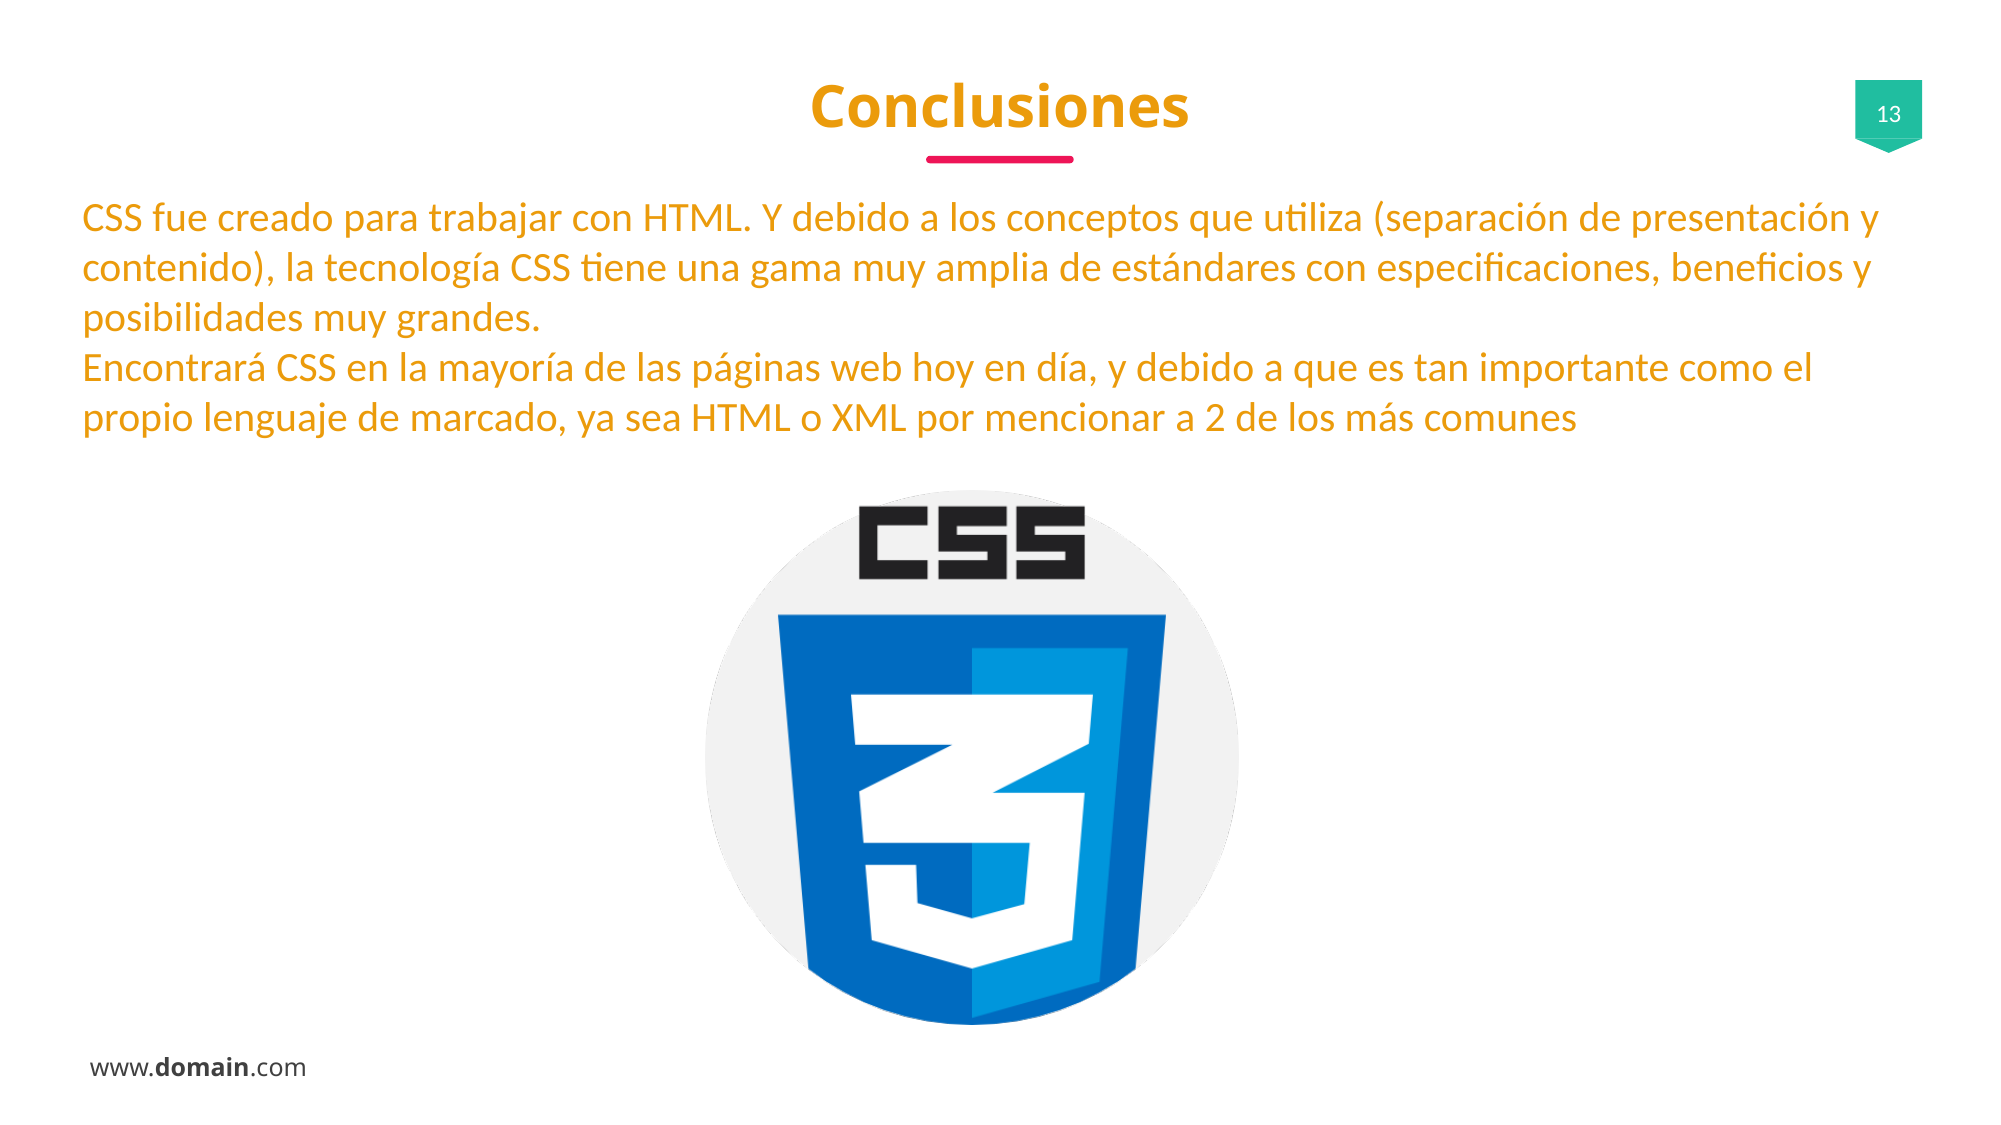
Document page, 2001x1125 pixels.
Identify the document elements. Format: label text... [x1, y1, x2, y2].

picture [704, 490, 1239, 1025]
title Conclusiones [289, 77, 1712, 142]
text_box CSS fue creado para trabajar con HTML. Y debido a los conceptos que utiliza (separación de presentación y contenido), la tecnología CSS tiene una gama muy amplia de estándares con especificaciones, beneficios y posibilidades muy grandes. Encontrará CSS en la mayoría de las páginas web hoy en día, y debido a que es tan importante como el propio lenguaje de marcado, ya sea HTML o XML por mencionar a 2 de los más comunes [67, 182, 1933, 448]
